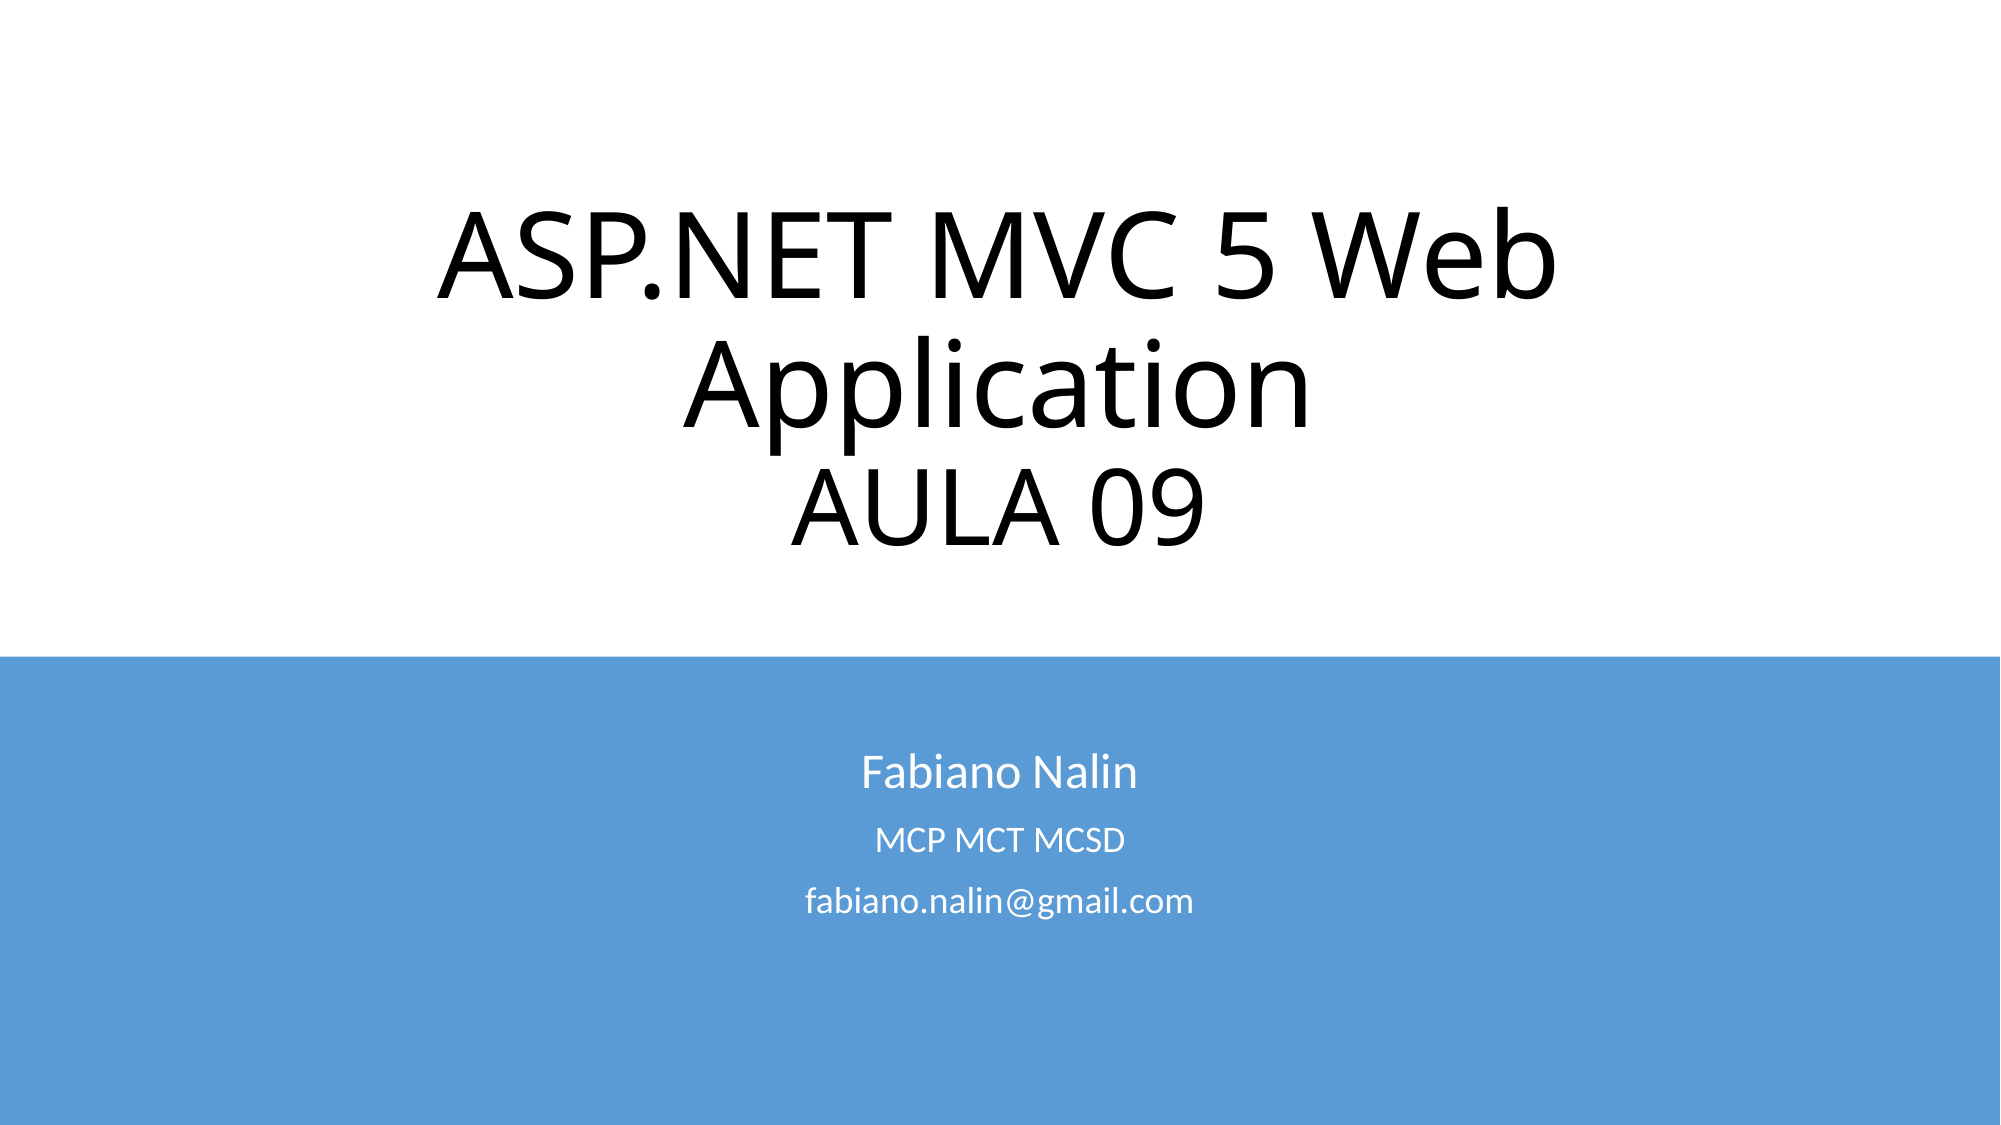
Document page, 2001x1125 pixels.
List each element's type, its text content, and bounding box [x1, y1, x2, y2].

subtitle Fabiano Nalin MCP MCT MCSD fabiano.nalin@gmail.com [0, 656, 2000, 1125]
title ASP.NET MVC 5 Web Application AULA 09 [249, 184, 1750, 576]
